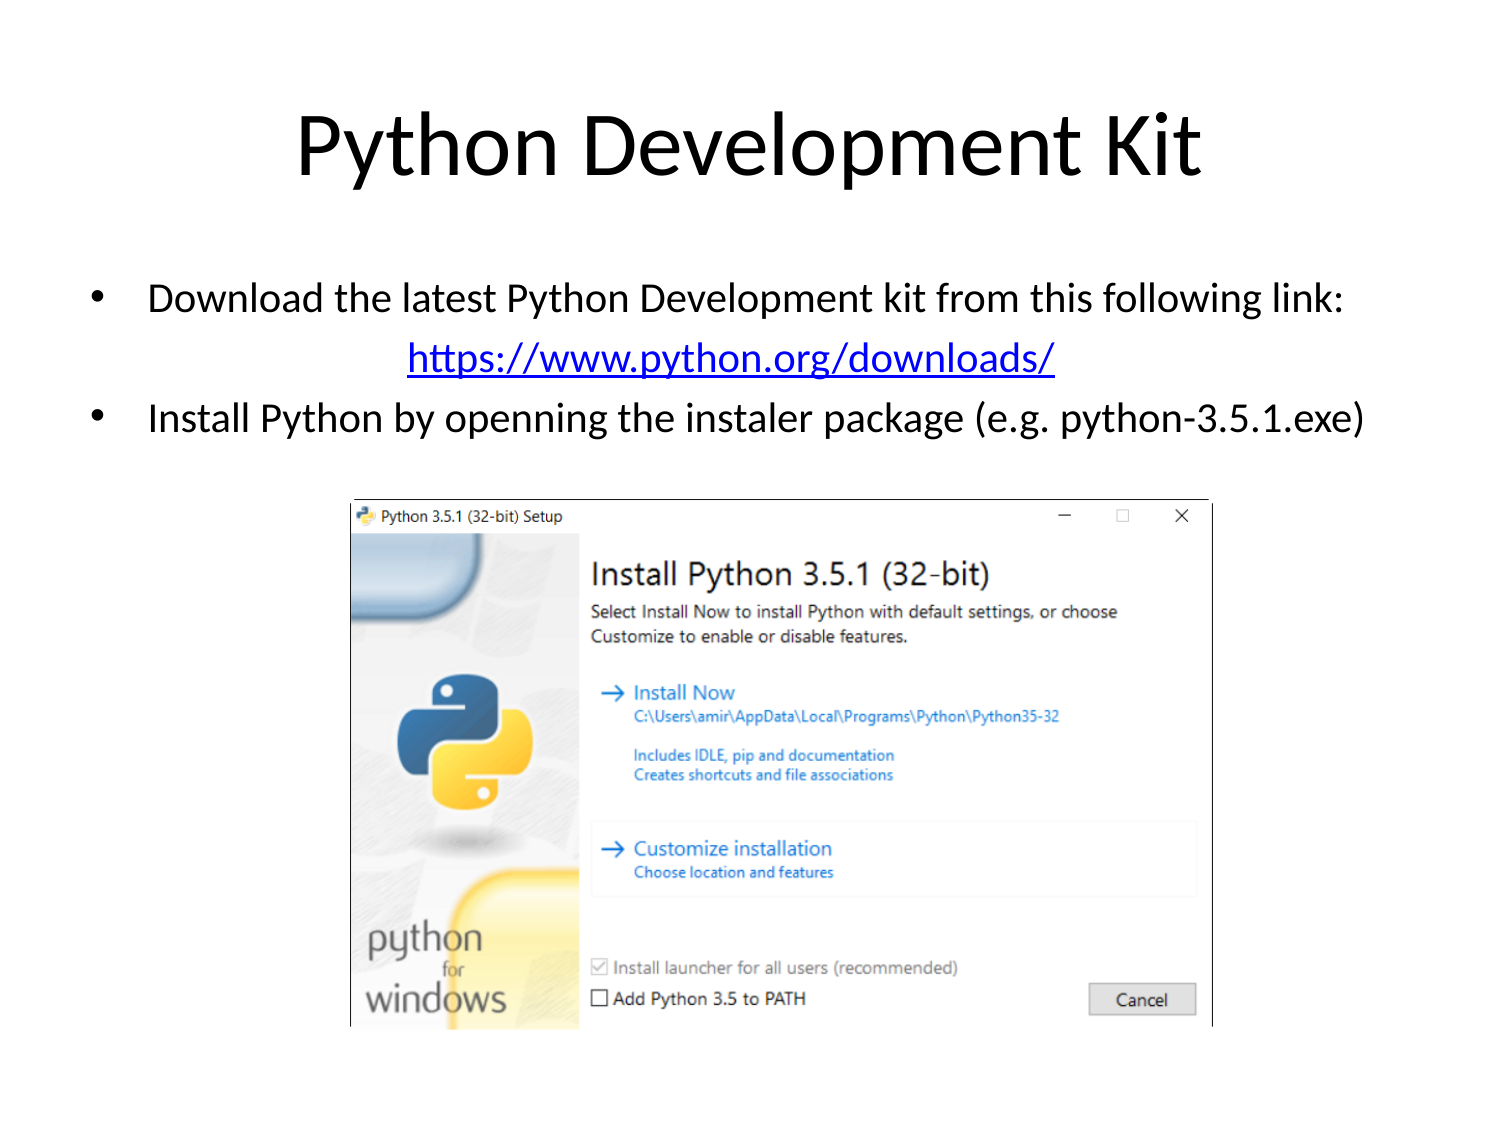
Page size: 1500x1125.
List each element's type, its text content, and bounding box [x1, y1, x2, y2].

list Download the latest Python Development kit from this following link: https://www.python.org/downloads/ Install Python by openning the instaler package (e.g. python-3.5.1.exe) [75, 262, 1388, 475]
title Python Development Kit [75, 45, 1425, 233]
picture [349, 499, 1213, 1031]
